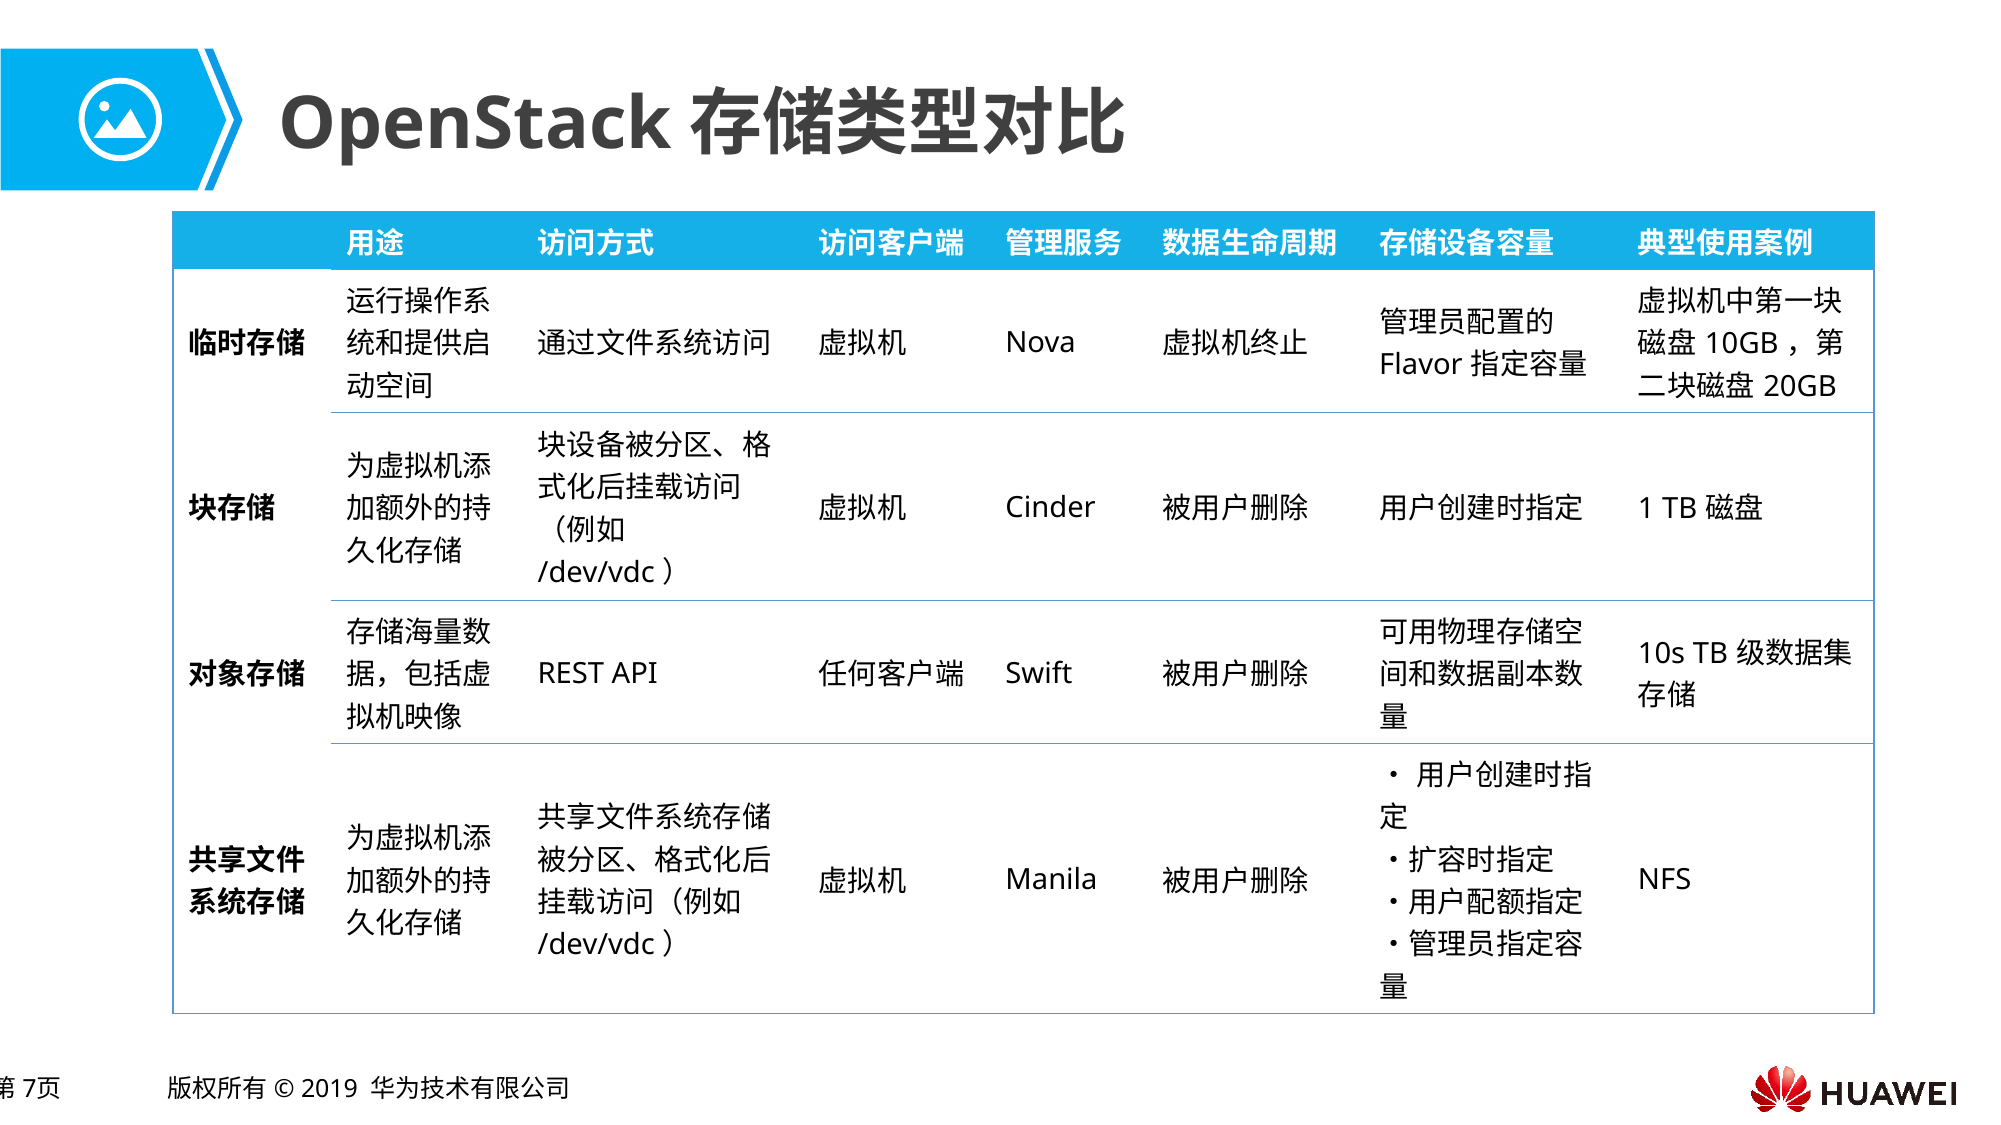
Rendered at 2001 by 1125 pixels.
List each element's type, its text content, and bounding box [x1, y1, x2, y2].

table_cell 1 TB磁盘 [1623, 413, 1873, 600]
table_cell NFS [1623, 744, 1873, 1013]
table_header 数据生命周期 [1147, 212, 1364, 269]
table_header 存储设备容量 [1364, 212, 1623, 269]
table_cell 块存储 [174, 412, 331, 600]
picture [1751, 1066, 1956, 1112]
table_cell REST API [522, 601, 803, 743]
table_cell Manila [990, 744, 1147, 1013]
title OpenStack存储类型对比 [261, 67, 1875, 173]
table_cell Cinder [990, 413, 1147, 600]
table_header 访问方式 [522, 212, 803, 269]
table_cell 10s TB级数据集存储 [1623, 601, 1873, 743]
table_cell Nova [990, 270, 1147, 412]
table_cell 被用户删除 [1147, 413, 1364, 600]
table_header 访问客户端 [803, 212, 990, 269]
table_cell 通过文件系统访问 [522, 270, 803, 412]
table_cell 虚拟机 [803, 413, 990, 600]
table_header 用途 [331, 212, 522, 269]
table_cell 共享文件系统存储 [174, 743, 331, 1013]
table_header [174, 212, 331, 269]
table_cell 管理员配置的Flavor指定容量 [1364, 270, 1623, 412]
table_cell 对象存储 [174, 600, 331, 743]
table_cell 任何客户端 [803, 601, 990, 743]
table_cell 被用户删除 [1147, 601, 1364, 743]
table_cell 为虚拟机添加额外的持久化存储 [331, 413, 522, 600]
table_cell 用户创建时指定 [1364, 413, 1623, 600]
table_cell Swift [990, 601, 1147, 743]
table_cell 可用物理存储空间和数据副本数量 [1364, 601, 1623, 743]
table_cell 块设备被分区、格式化后挂载访问（例如 /dev/vdc） [522, 413, 803, 600]
table_cell 临时存储 [174, 269, 331, 412]
table_cell 虚拟机中第一块磁盘10GB，第二块磁盘20GB [1623, 270, 1873, 412]
table_cell 虚拟机 [803, 270, 990, 412]
table_cell 虚拟机终止 [1147, 270, 1364, 412]
table_cell 被用户删除 [1147, 744, 1364, 1013]
table_cell 运行操作系统和提供启动空间 [331, 270, 522, 412]
table_cell 为虚拟机添加额外的持久化存储 [331, 744, 522, 1013]
table_header 典型使用案例 [1623, 212, 1873, 269]
table_cell •用户创建时指定 •扩容时指定 •用户配额指定 •管理员指定容量 [1364, 744, 1623, 1013]
table_cell 存储海量数据，包括虚拟机映像 [331, 601, 522, 743]
table_cell 虚拟机 [803, 744, 990, 1013]
table_header 管理服务 [990, 212, 1147, 269]
table_cell 共享文件系统存储被分区、格式化后挂载访问（例如 /dev/vdc） [522, 744, 803, 1013]
